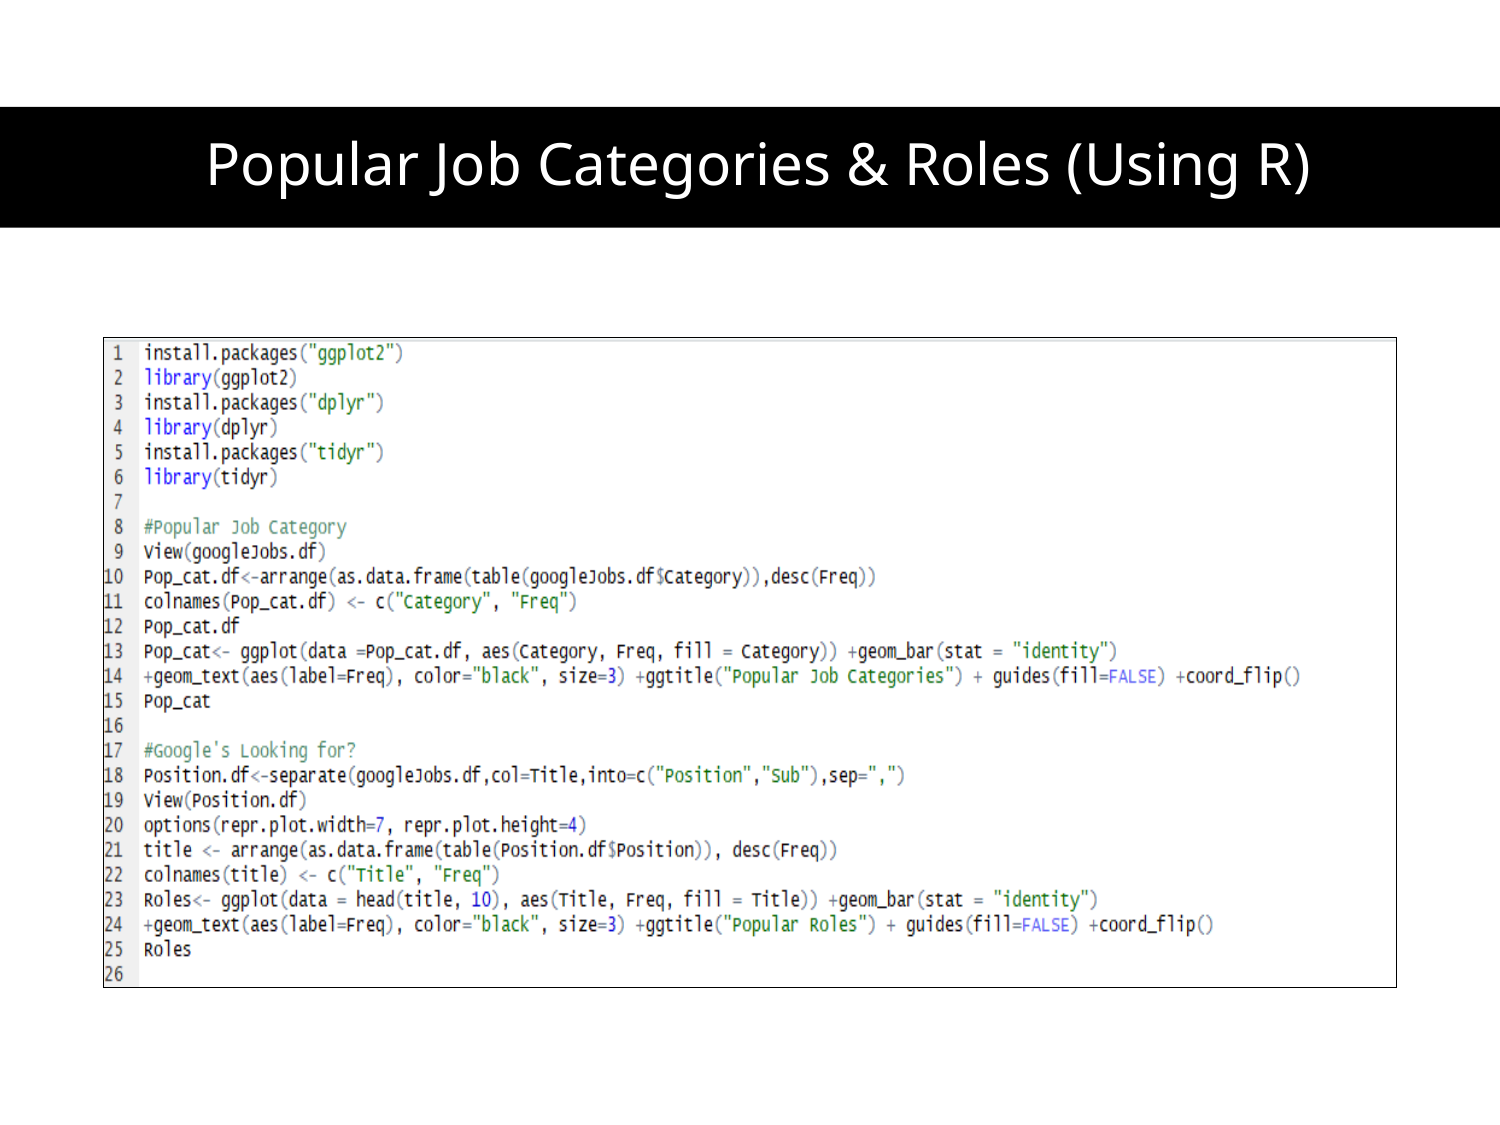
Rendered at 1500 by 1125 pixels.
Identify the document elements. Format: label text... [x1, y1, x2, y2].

title Popular Job Categories & Roles (Using R) [68, 105, 1448, 228]
text_box [0, 106, 1500, 229]
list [103, 337, 1397, 988]
